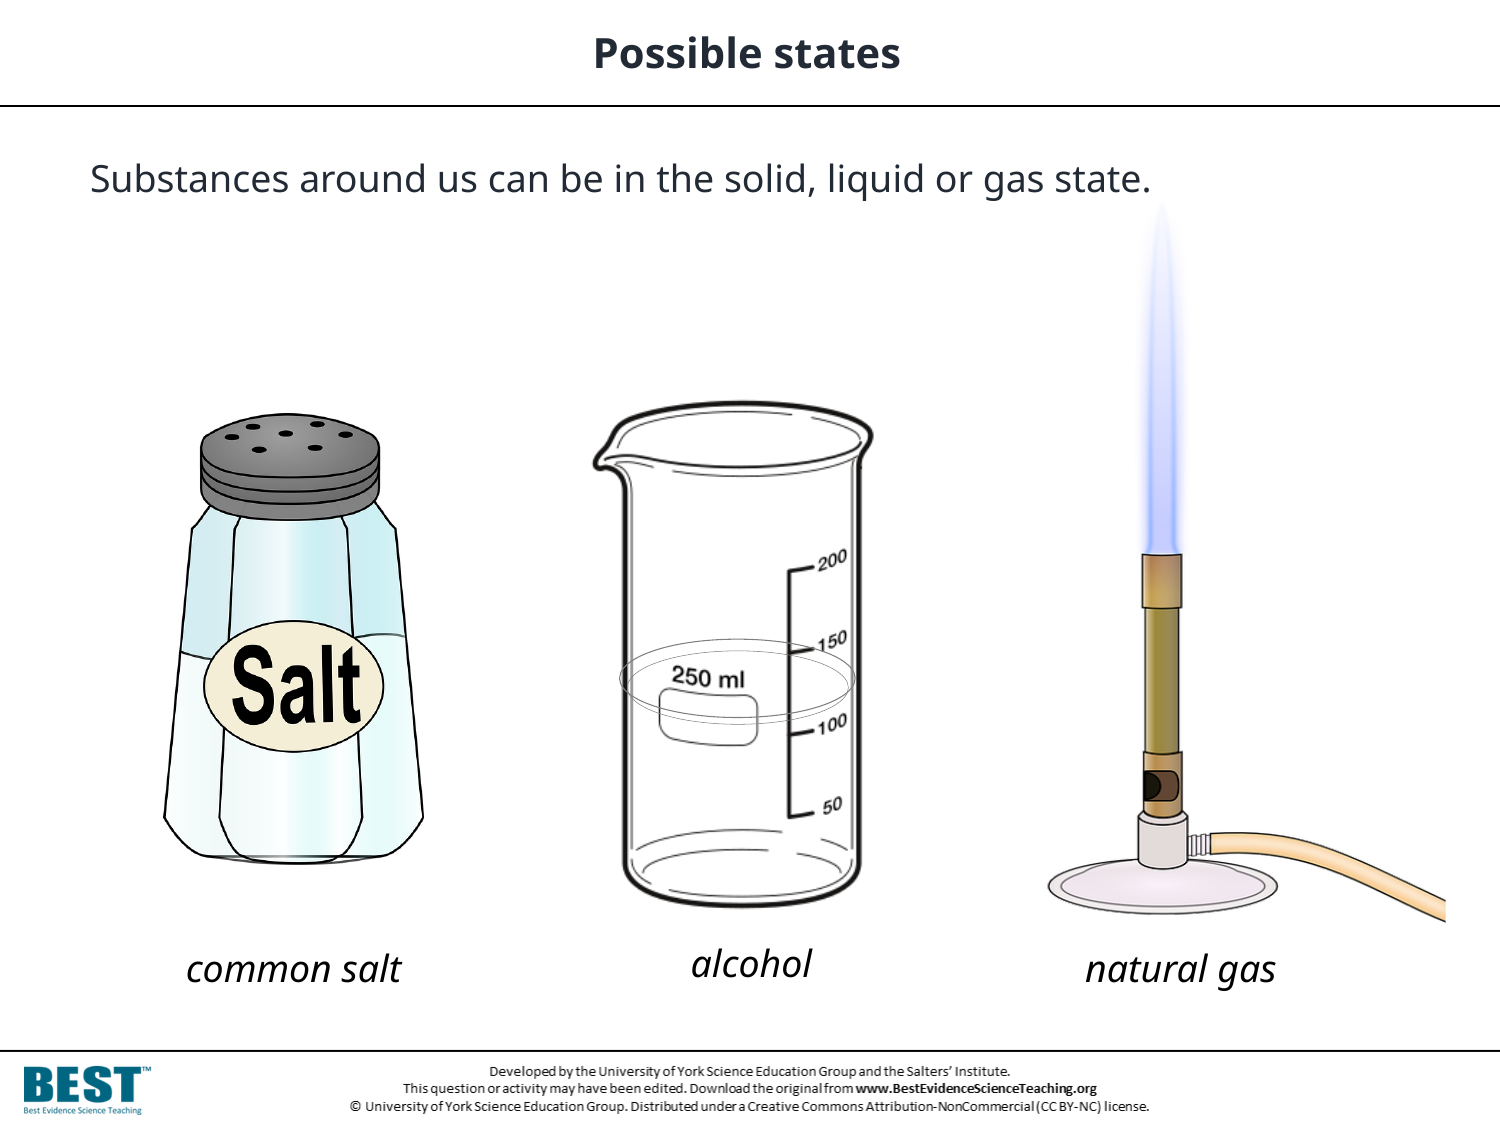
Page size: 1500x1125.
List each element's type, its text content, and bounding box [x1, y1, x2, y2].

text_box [63, 180, 1446, 998]
picture [0, 105, 1500, 1125]
text_box Possible states [23, 4, 1471, 99]
